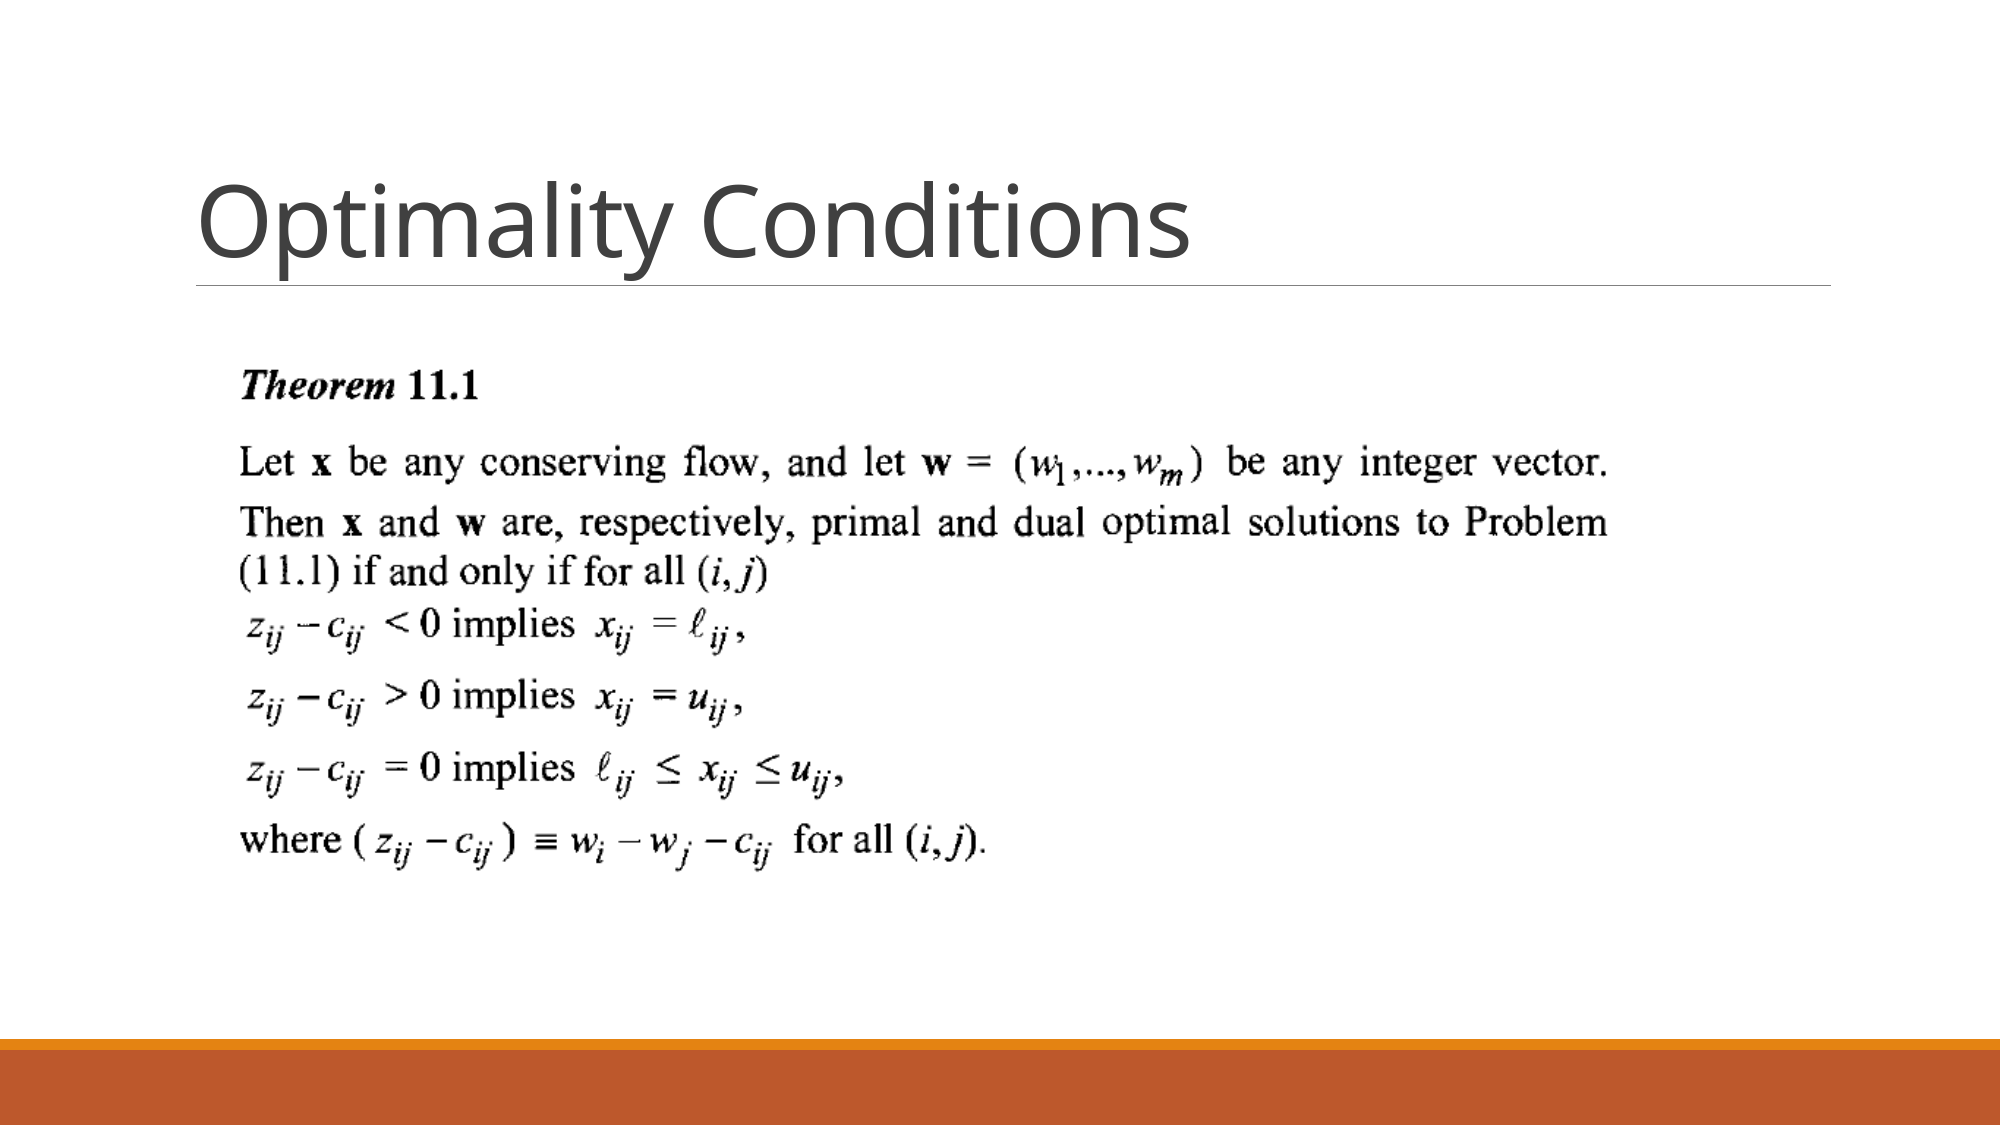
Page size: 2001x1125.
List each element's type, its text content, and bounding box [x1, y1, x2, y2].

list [201, 347, 1744, 899]
title Optimality Conditions [180, 47, 1830, 285]
